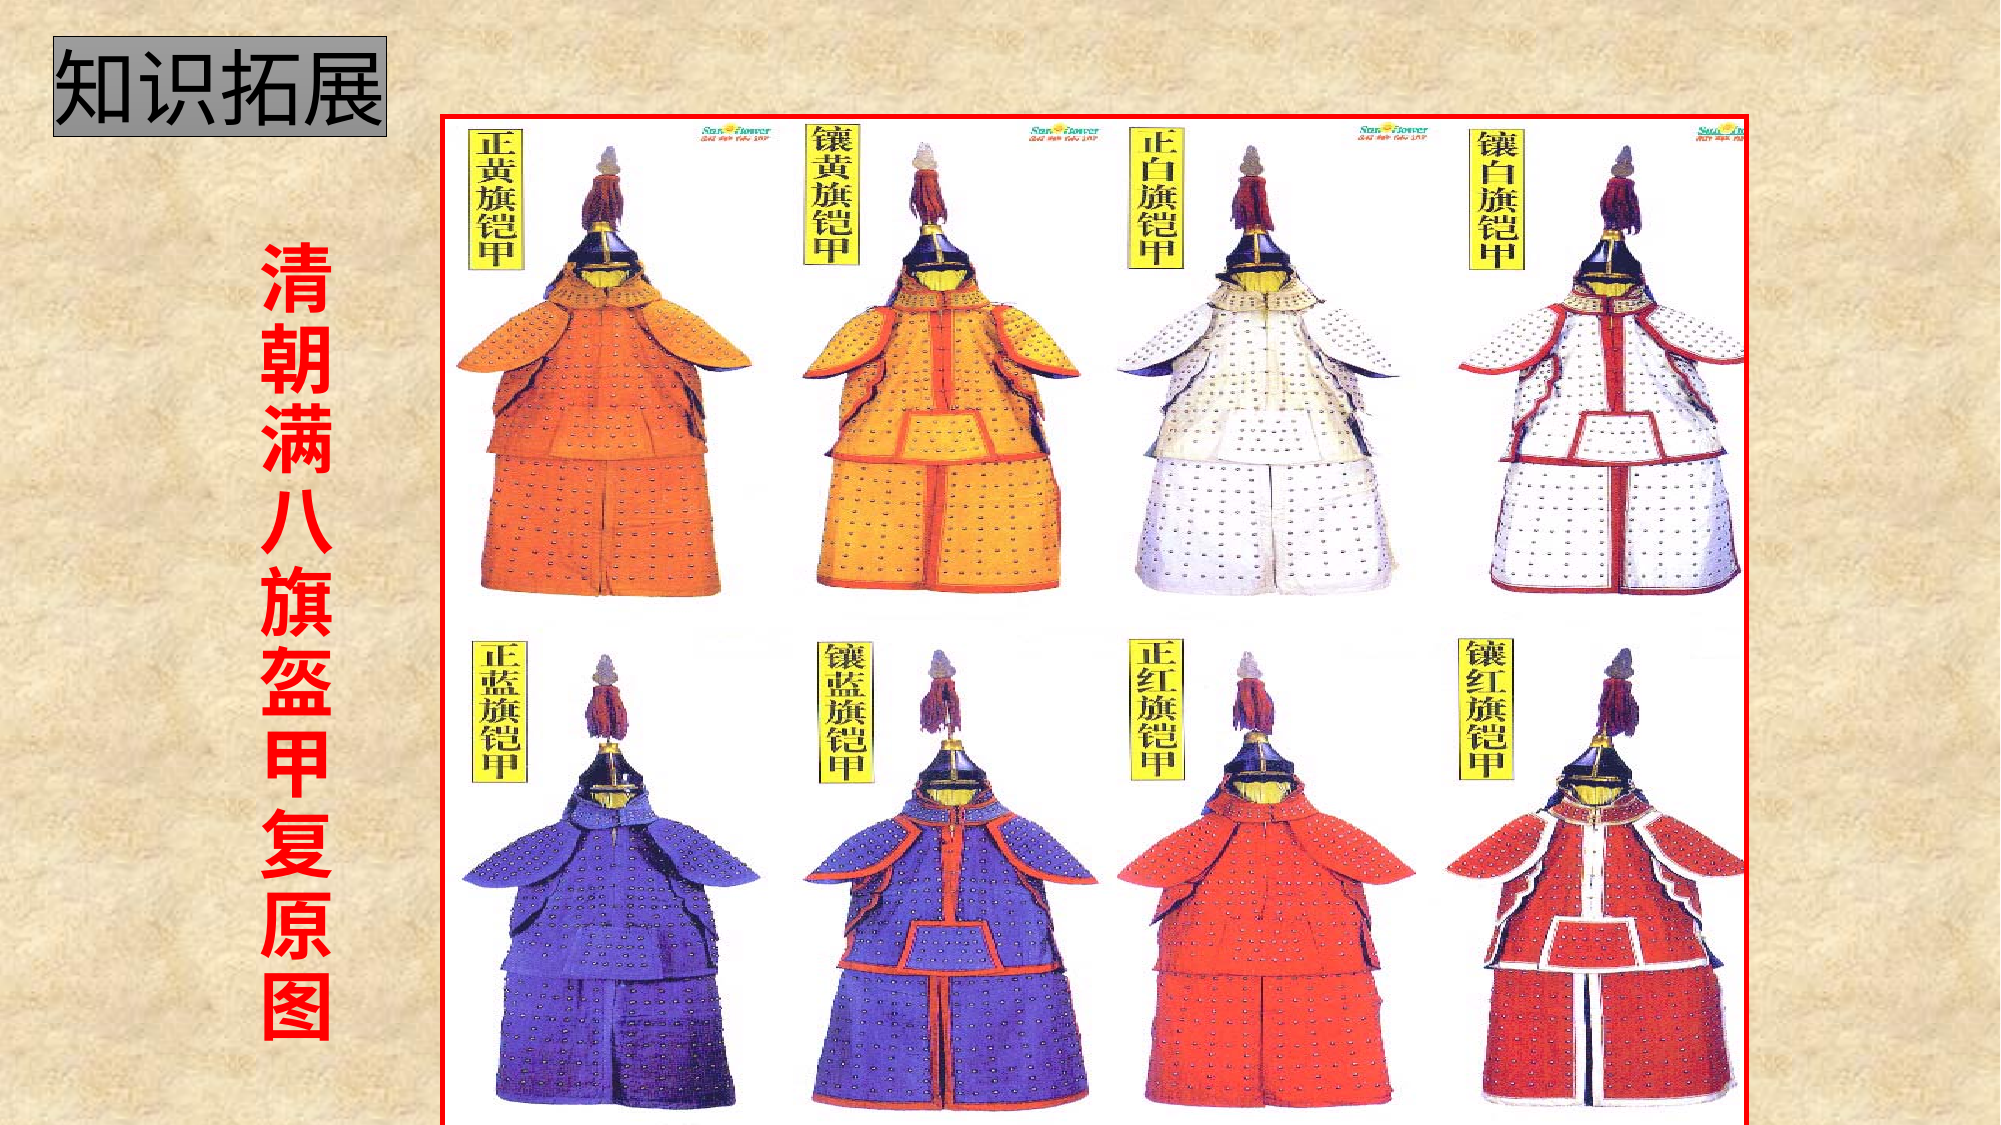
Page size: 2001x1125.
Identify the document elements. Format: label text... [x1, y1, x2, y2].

text_box 知识拓展 [53, 36, 387, 137]
picture [444, 118, 1745, 1125]
title 清 朝 满 八 旗 盔 甲 复 原 图 [244, 233, 440, 1059]
picture [0, 0, 2001, 1125]
